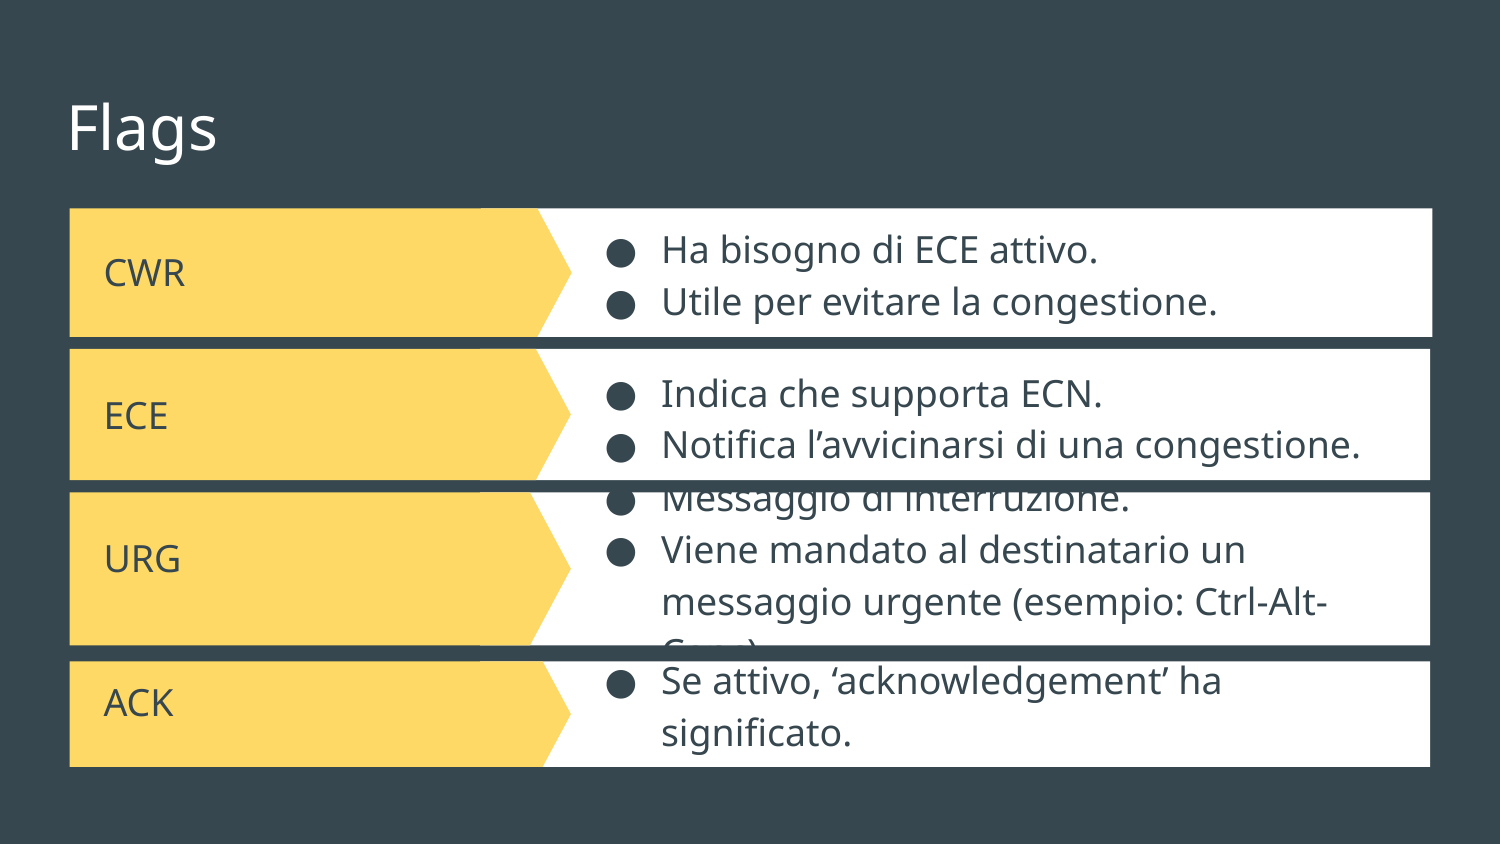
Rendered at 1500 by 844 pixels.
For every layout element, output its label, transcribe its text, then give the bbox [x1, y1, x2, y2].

list ACK [88, 654, 486, 659]
list Se attivo, ‘acknowledgement’ ha significato. [570, 654, 1410, 659]
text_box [69, 492, 1431, 646]
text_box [69, 661, 1431, 768]
title Flags [51, 72, 1449, 167]
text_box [69, 348, 1431, 481]
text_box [69, 208, 1433, 338]
